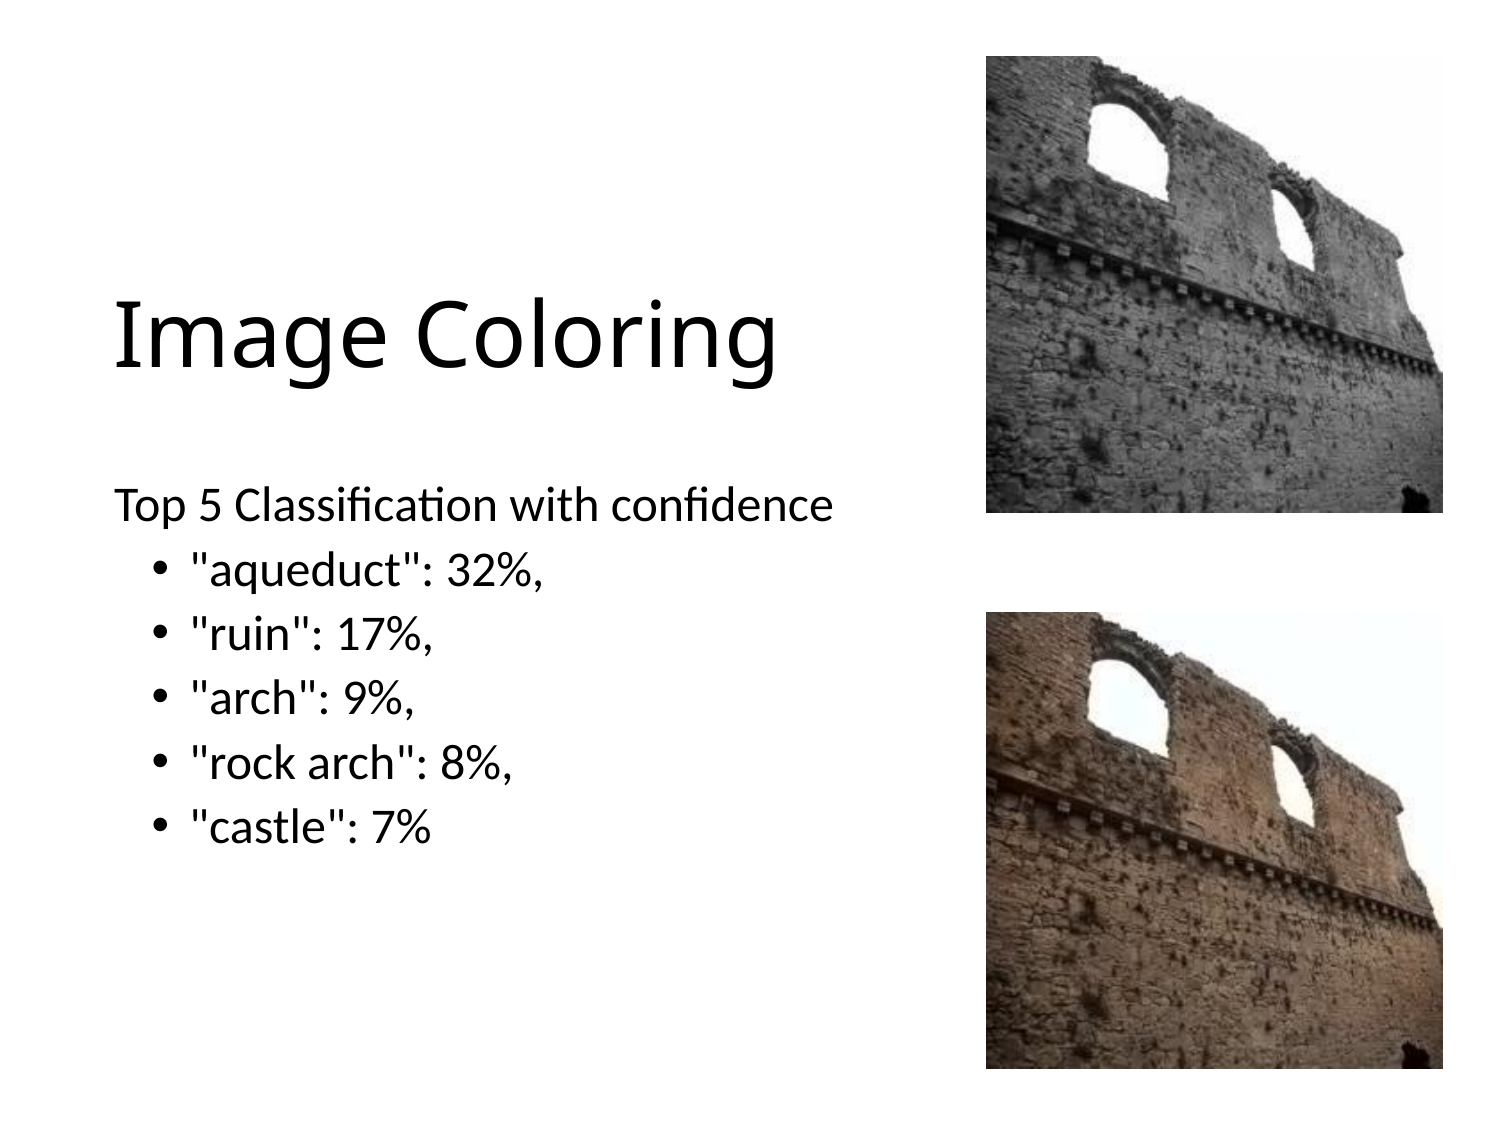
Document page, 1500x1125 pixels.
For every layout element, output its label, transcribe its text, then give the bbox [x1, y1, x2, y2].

title Image Coloring [98, 229, 885, 447]
picture [986, 56, 1443, 513]
list Top 5 Classification with confidence "aqueduct": 32%, "ruin": 17%, "arch": 9%, "rock arch": 8%, "castle": 7% [99, 471, 885, 994]
picture [986, 612, 1443, 1069]
